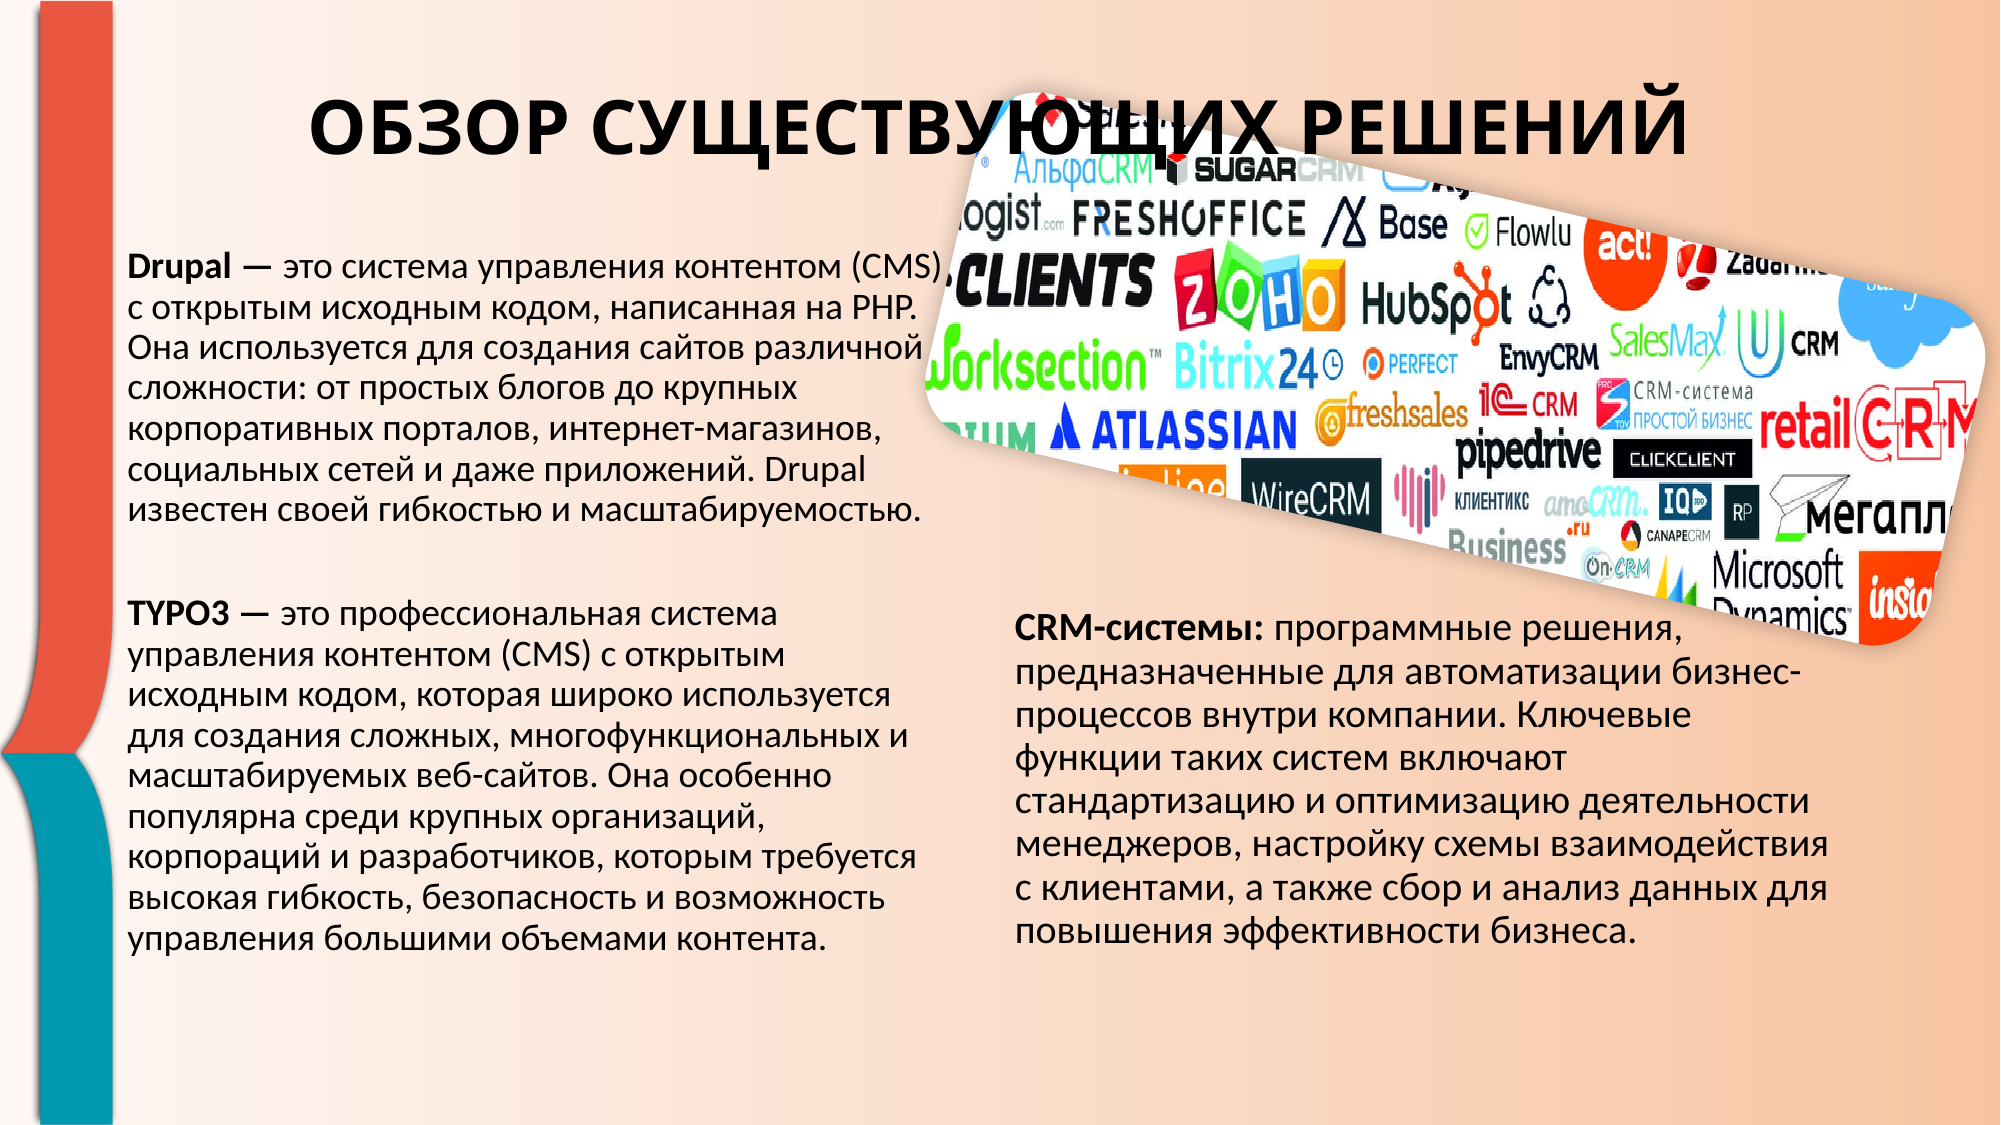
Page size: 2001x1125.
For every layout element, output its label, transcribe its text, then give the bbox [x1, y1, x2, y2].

picture [940, 192, 1986, 646]
list CRM-системы: программные решения, предназначенные для автоматизации бизнес-процессов внутри компании. Ключевые функции таких систем включают стандартизацию и оптимизацию деятельности менеджеров, настройку схемы взаимодействия с клиентами, а также сбор и анализ данных для повышения эффективности бизнеса. [999, 598, 1851, 973]
list Drupal — это система управления контентом (CMS) с открытым исходным кодом, написанная на PHP. Она используется для создания сайтов различной сложности: от простых блогов до крупных корпоративных порталов, интернет-магазинов, социальных сетей и даже приложений. Drupal известен своей гибкостью и масштабируемостью. TYPO3 — это профессиональная система управления контентом (CMS) с открытым исходным кодом, которая широко используется для создания сложных, многофункциональных и масштабируемых веб-сайтов. Она особенно популярна среди крупных организаций, корпораций и разработчиков, которым требуется высокая гибкость, безопасность и возможность управления большими объемами контента. [112, 238, 959, 1026]
title ОБЗОР СУЩЕСТВУЮЩИХ РЕШЕНИЙ [137, 21, 1863, 238]
picture [0, 2, 619, 1124]
